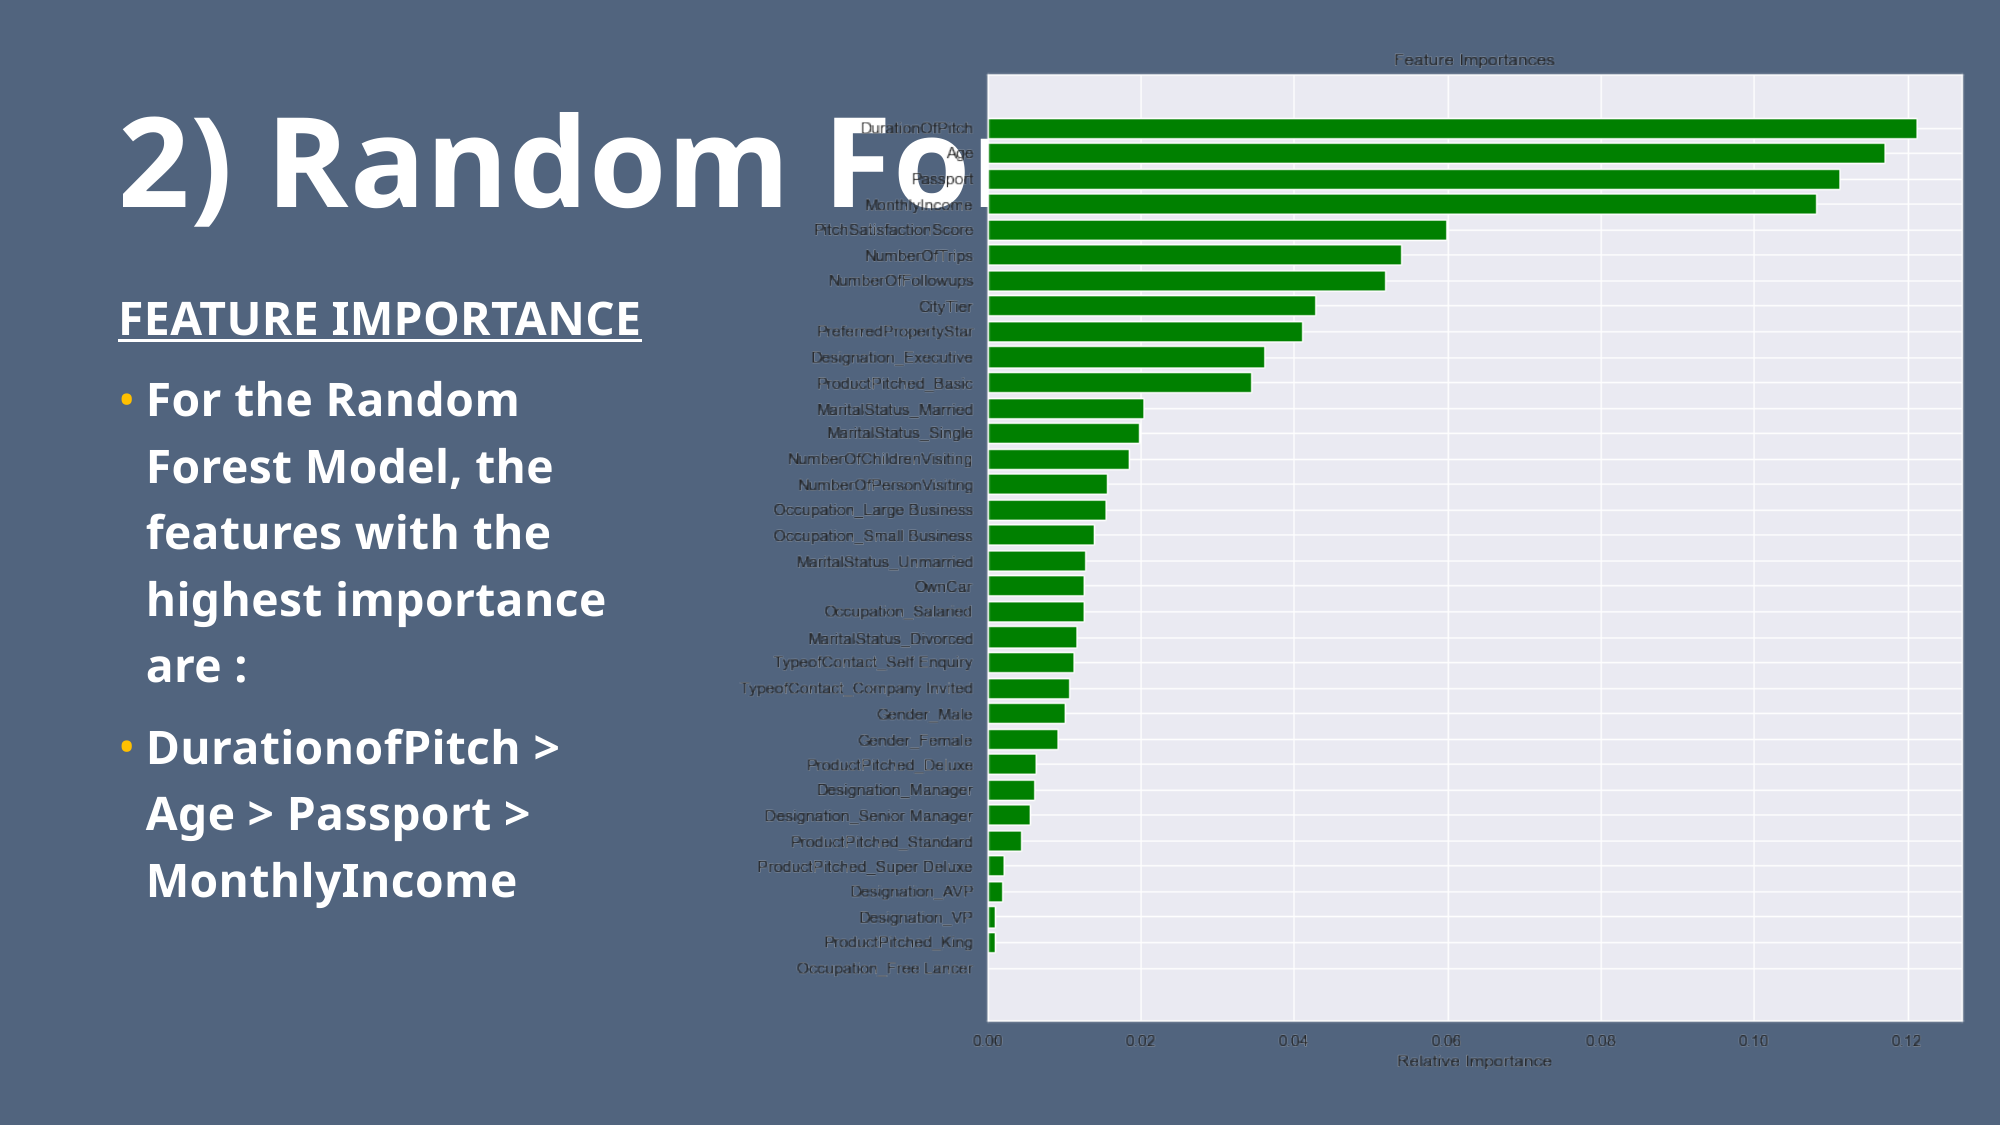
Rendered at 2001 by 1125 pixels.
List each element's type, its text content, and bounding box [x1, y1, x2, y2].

title 2) Random Forest [118, 101, 730, 253]
list FEATURE IMPORTANCE For the Random Forest Model, the features with the highest importance are : DurationofPitch > Age > Passport > MonthlyIncome [118, 277, 644, 950]
picture [730, 44, 1972, 1080]
